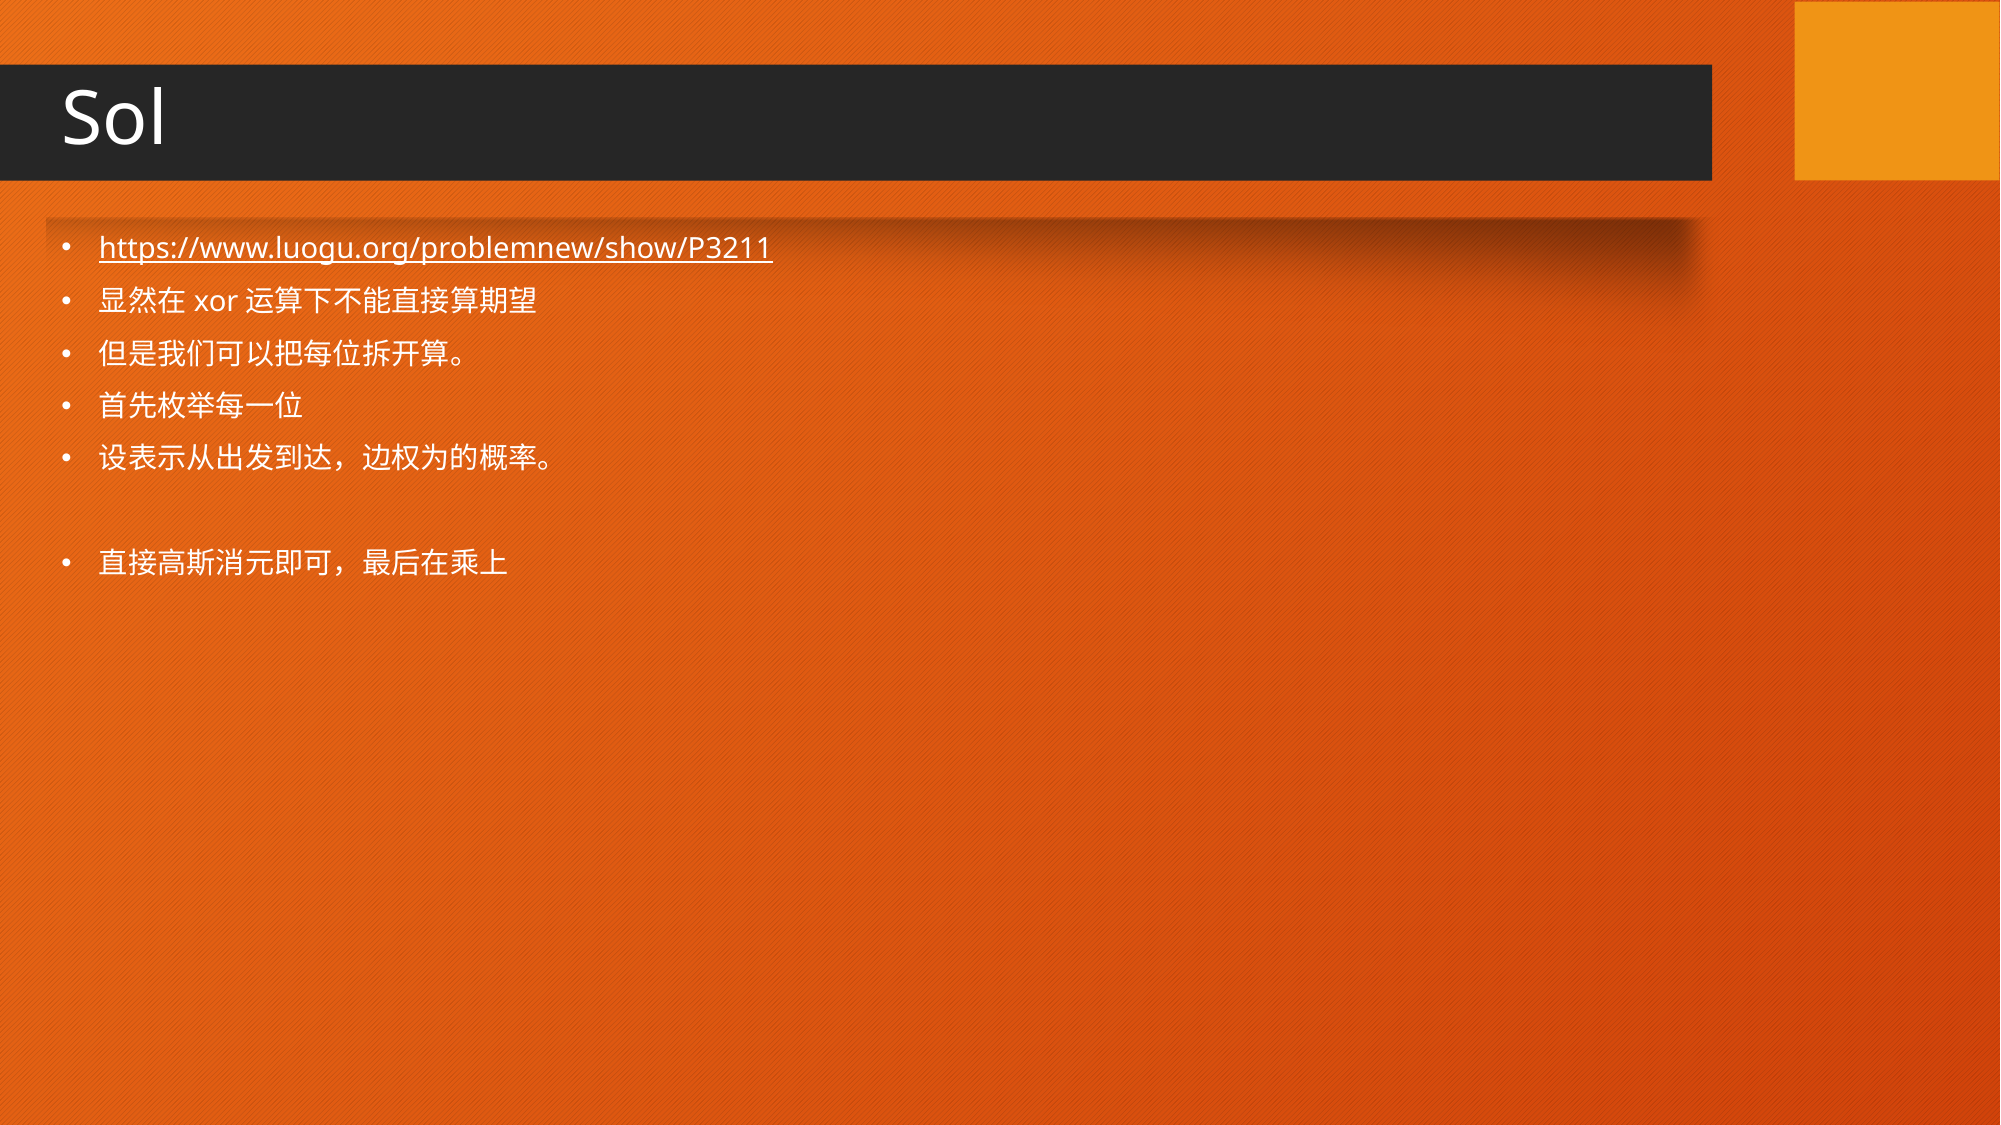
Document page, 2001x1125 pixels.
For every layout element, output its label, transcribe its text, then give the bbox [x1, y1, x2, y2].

picture [112, 344, 121, 349]
picture [401, 354, 410, 359]
picture [376, 351, 382, 359]
picture [311, 349, 325, 354]
picture [222, 350, 229, 357]
picture [112, 351, 121, 357]
picture [167, 350, 175, 359]
picture [402, 343, 410, 352]
picture [46, 217, 1721, 359]
title Sol [46, 62, 1624, 179]
